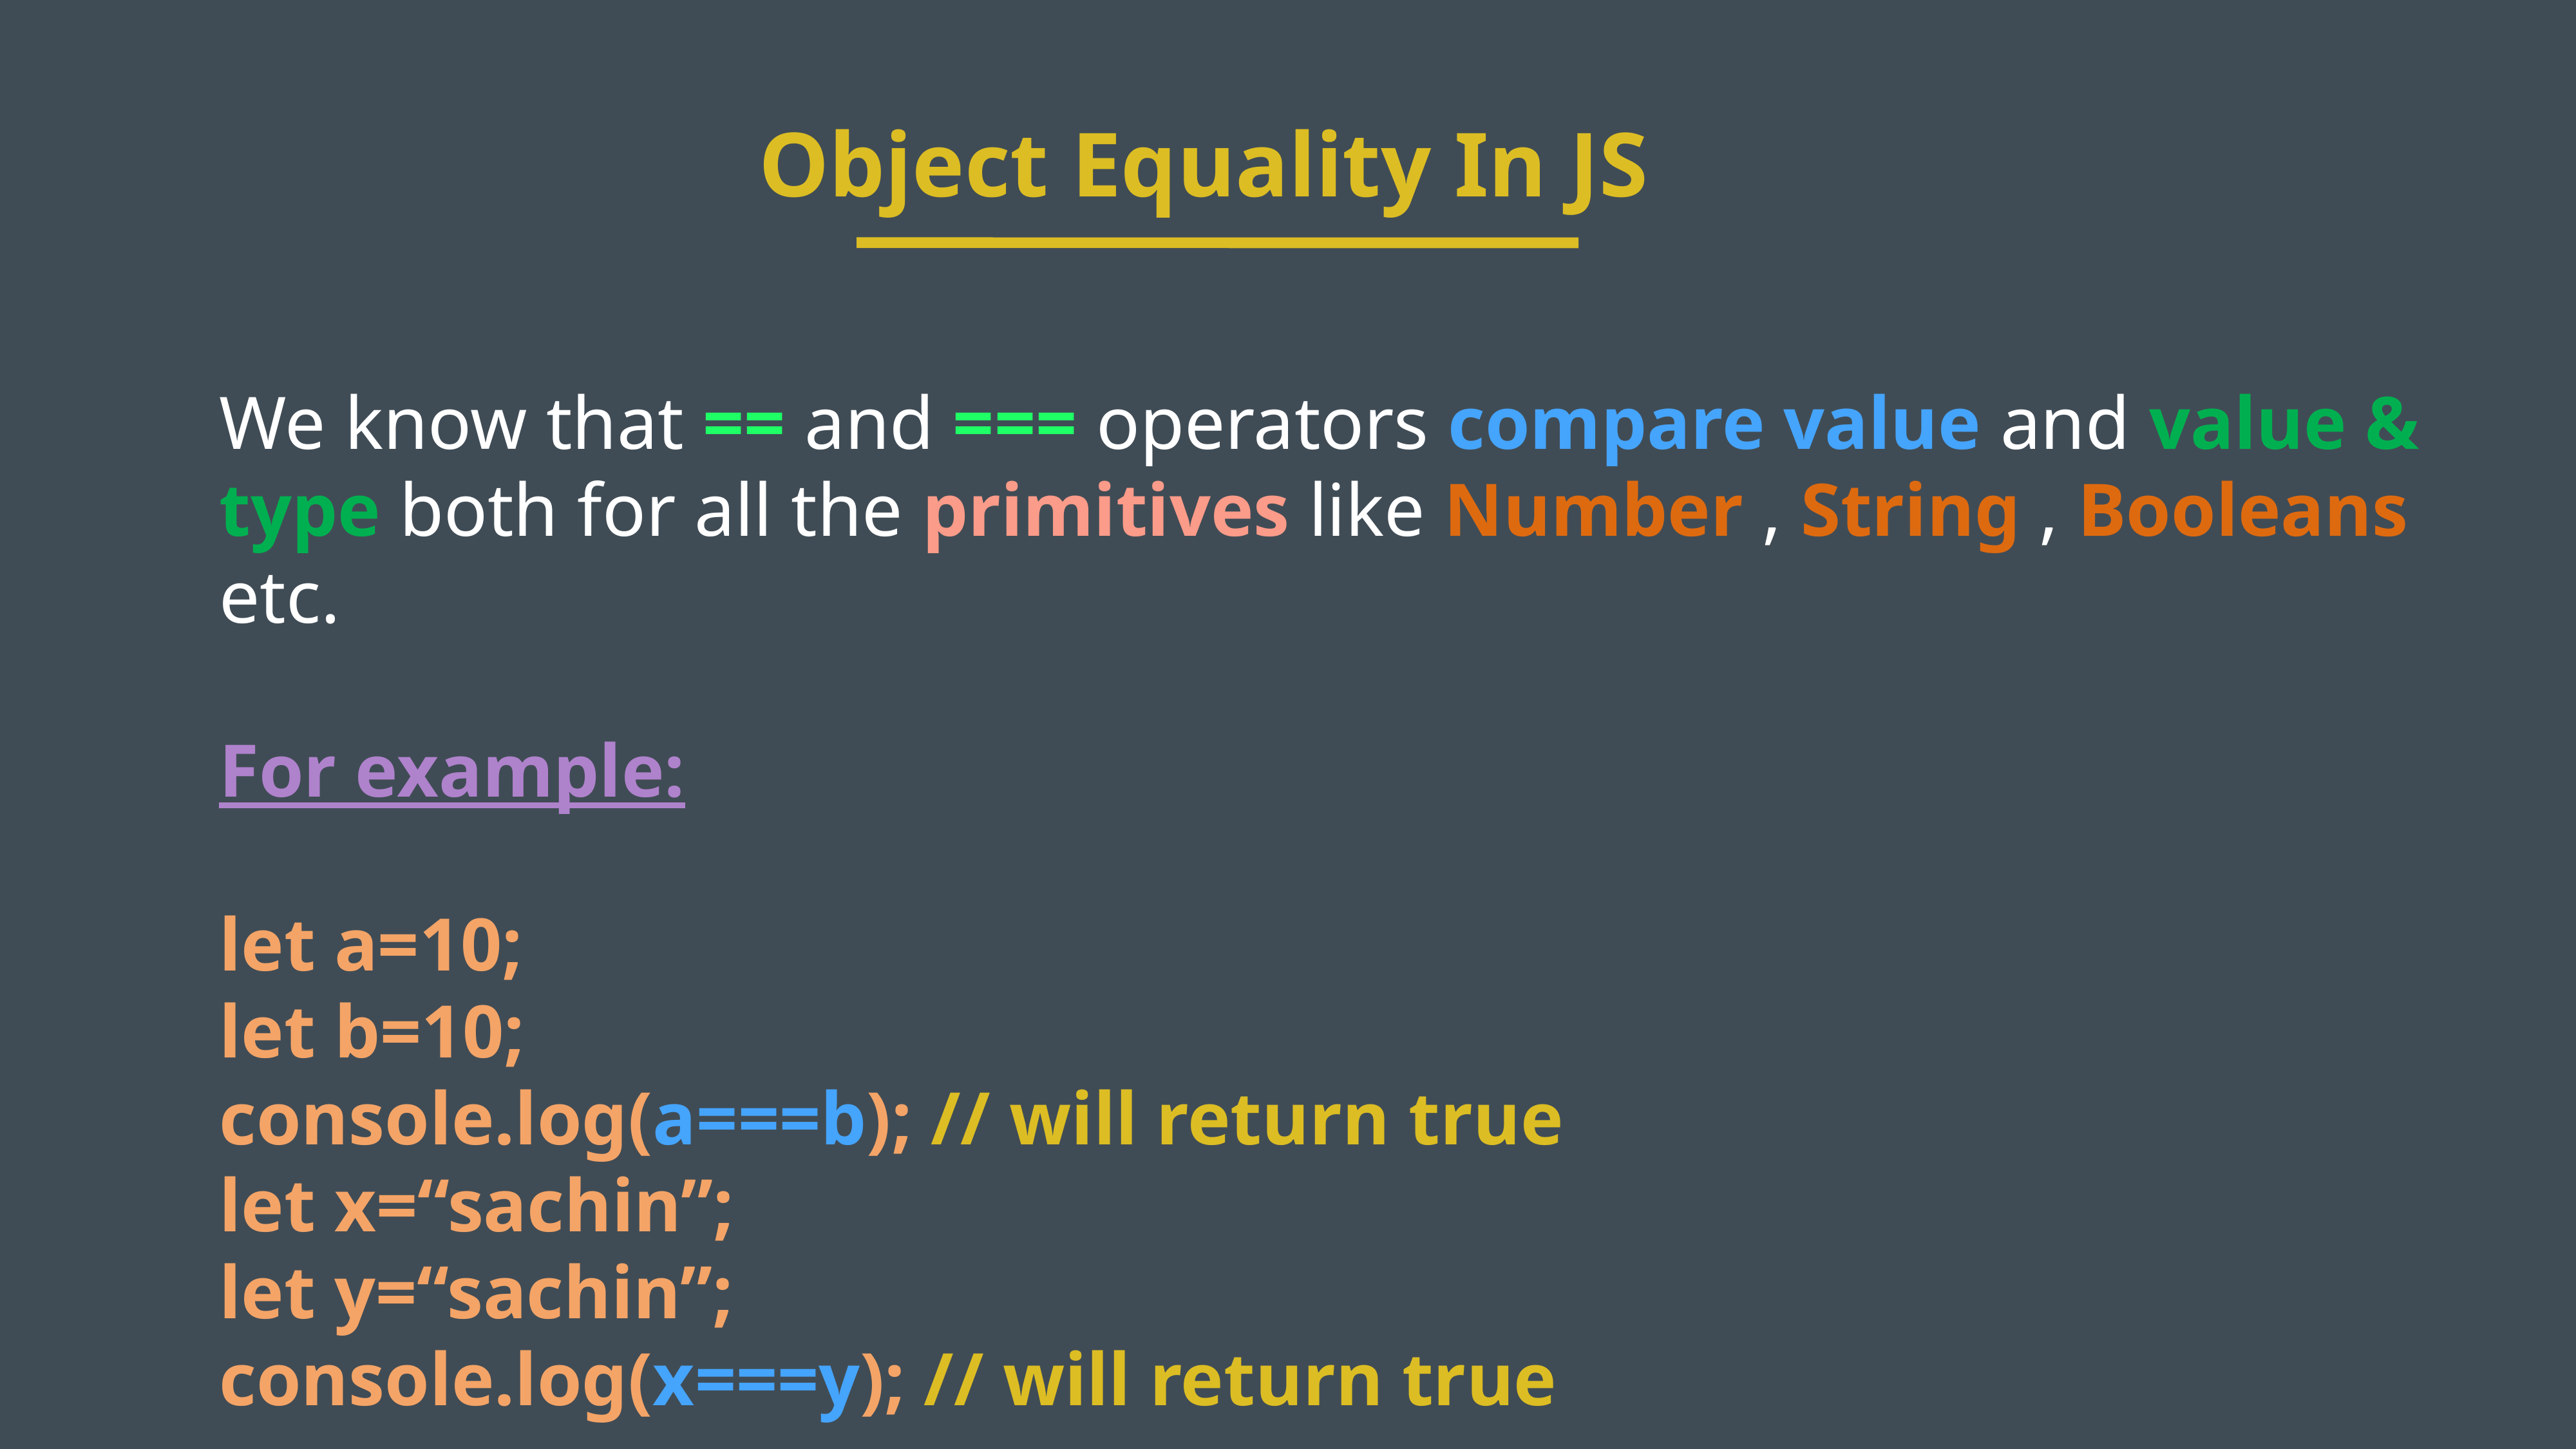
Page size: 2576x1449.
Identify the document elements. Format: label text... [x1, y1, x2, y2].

text_box We know that == and === operators compare value and value & type both for all the primitives like Number , String , Booleans etc. For example: let a=10; let b=10; console.log(a===b); // will return true let x=“sachin”; let y=“sachin”; console.log(x===y); // will return true [209, 372, 2533, 1449]
text_box Object Equality In JS [482, 128, 1925, 214]
